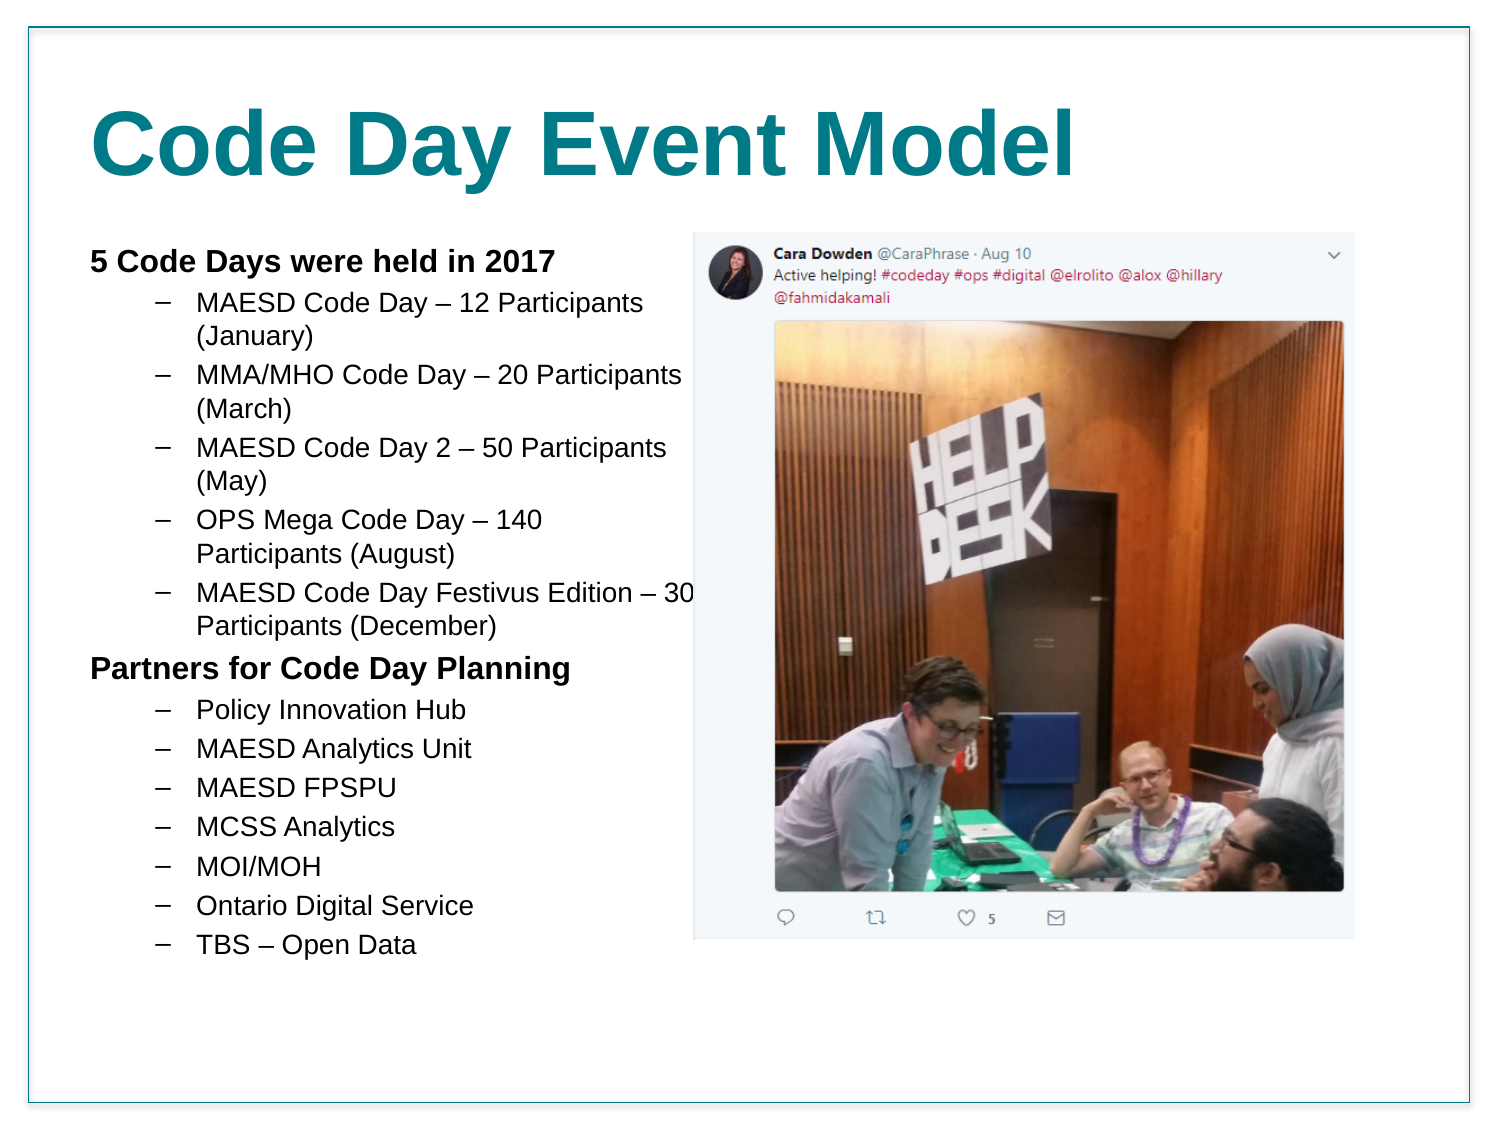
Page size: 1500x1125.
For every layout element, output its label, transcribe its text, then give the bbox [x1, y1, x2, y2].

list 5 Code Days were held in 2017 MAESD Code Day – 12 Participants (January) MMA/MHO Code Day – 20 Participants (March) MAESD Code Day 2 – 50 Participants (May) OPS Mega Code Day – 140 Participants (August) MAESD Code Day Festivus Edition – 30 Participants (December) Partners for Code Day Planning Policy Innovation Hub MAESD Analytics Unit MAESD FPSPU MCSS Analytics MOI/MOH Ontario Digital Service TBS – Open Data [75, 232, 712, 975]
picture [692, 232, 1355, 940]
title Code Day Event Model [75, 45, 1425, 233]
